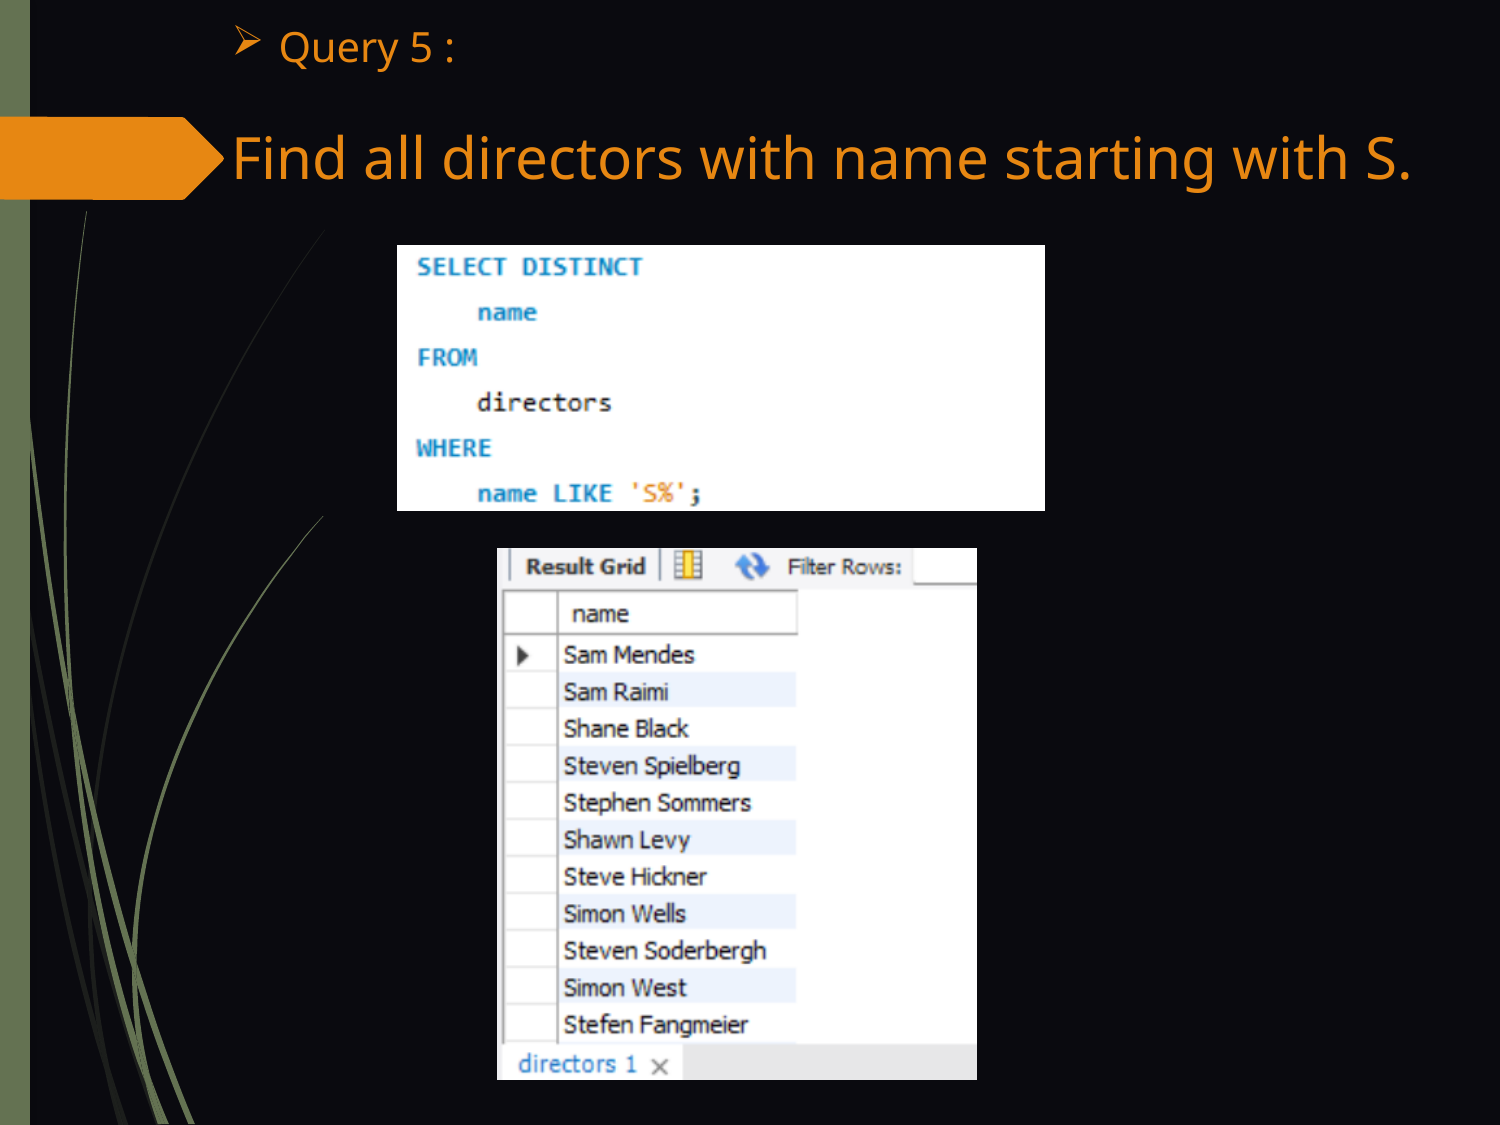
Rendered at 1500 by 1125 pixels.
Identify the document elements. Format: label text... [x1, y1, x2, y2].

picture [497, 548, 978, 1081]
picture [397, 245, 1045, 512]
text_box Query 5 : Find all directors with name starting with S. [216, 13, 1481, 244]
